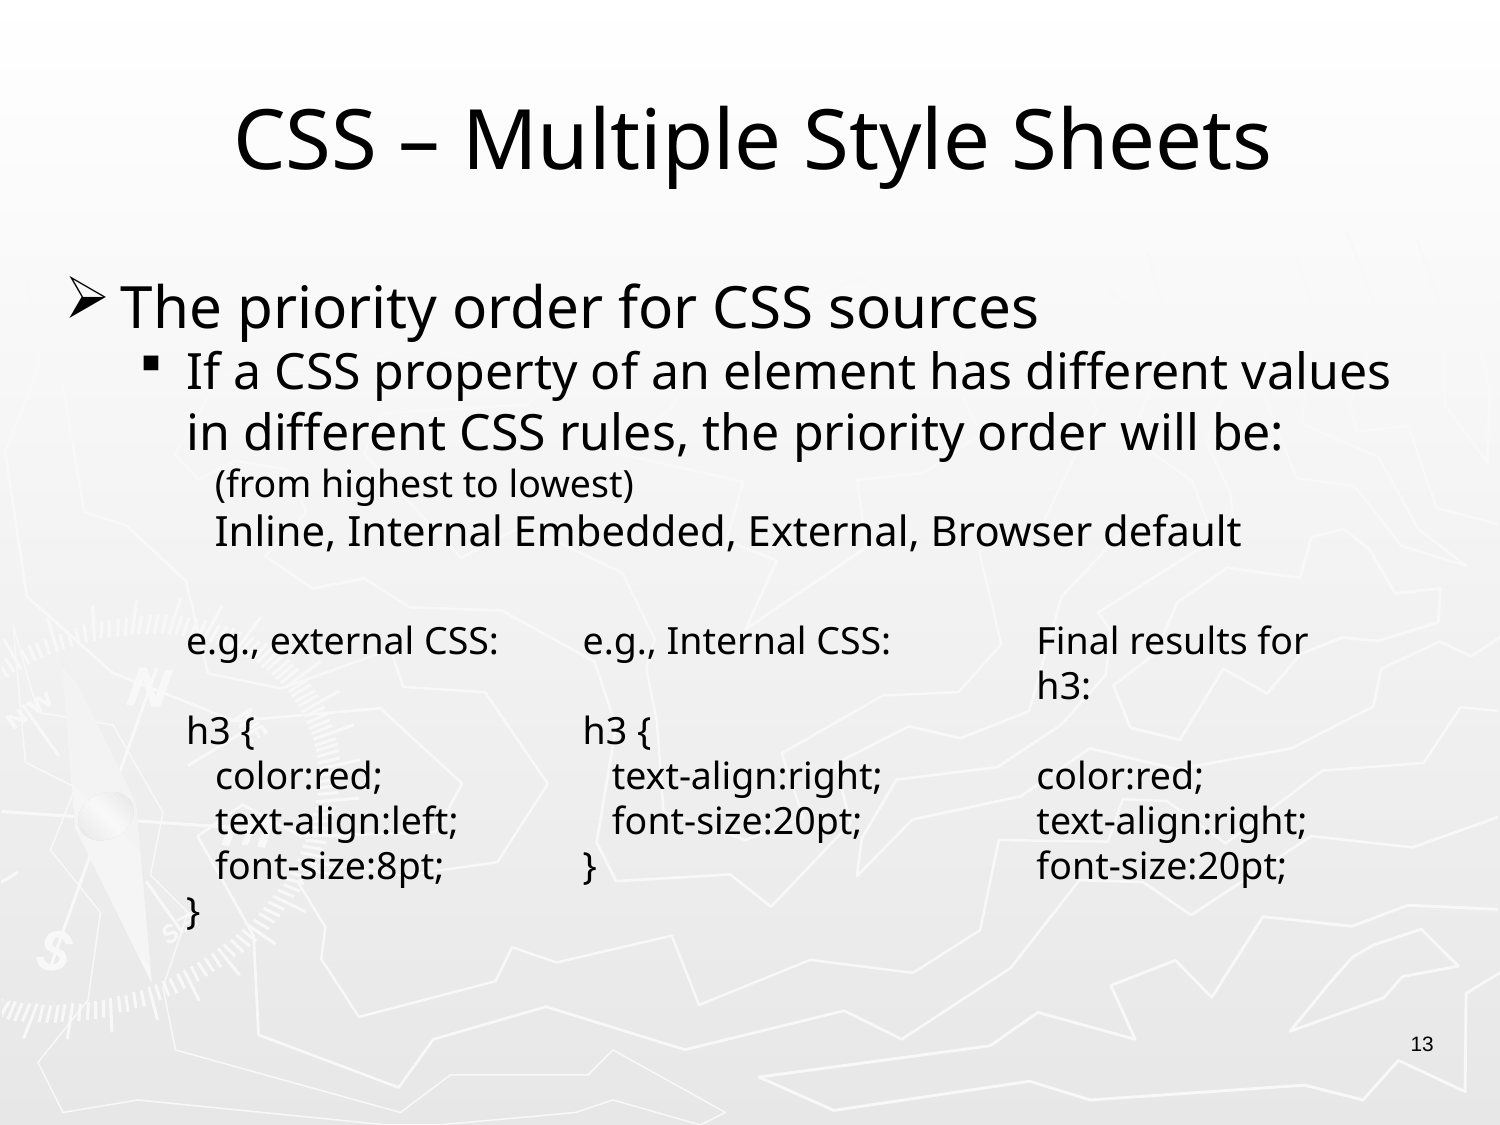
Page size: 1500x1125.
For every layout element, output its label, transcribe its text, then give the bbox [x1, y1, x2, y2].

text_box e.g., external CSS: h3 { color:red; text-align:left; font-size:8pt; } [171, 609, 538, 940]
text_box e.g., Internal CSS: h3 { text-align:right; font-size:20pt; } [567, 609, 907, 895]
slide_number 13 [1073, 1023, 1449, 1102]
title CSS – Multiple Style Sheets [53, 42, 1455, 231]
text_box Final results for h3: color:red; text-align:right; font-size:20pt; [1021, 609, 1388, 895]
list The priority order for CSS sources If a CSS property of an element has different values in different CSS rules, the priority order will be: (from highest to lowest) Inline, Internal Embedded, External, Browser default [49, 262, 1451, 1001]
